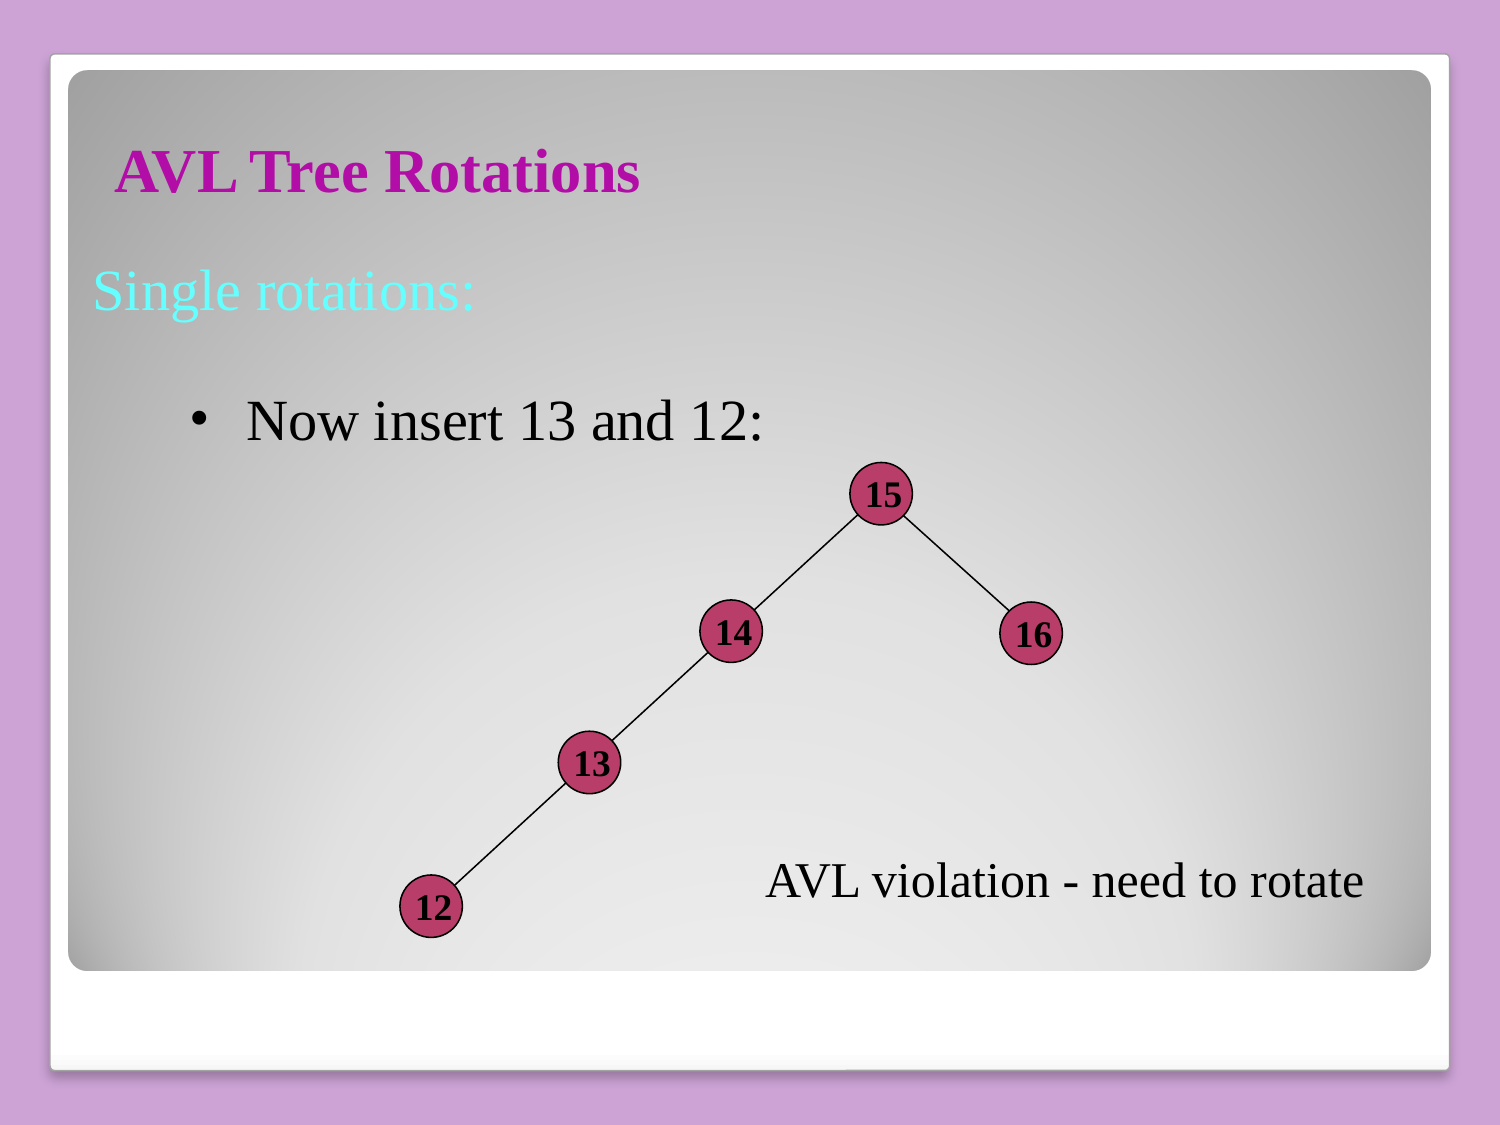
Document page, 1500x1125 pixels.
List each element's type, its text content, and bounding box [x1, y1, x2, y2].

picture [67, 69, 1432, 237]
list Single rotations: [62, 237, 1463, 338]
text_box 12 [399, 875, 475, 936]
text_box AVL violation - need to rotate [750, 832, 1500, 932]
text_box Now insert 13 and 12: [174, 375, 1000, 475]
picture [67, 338, 1432, 972]
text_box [899, 512, 1026, 626]
text_box 15 [849, 475, 925, 523]
title AVL Tree Rotations [99, 24, 1375, 213]
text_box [424, 487, 888, 913]
text_box 16 [999, 602, 1075, 663]
